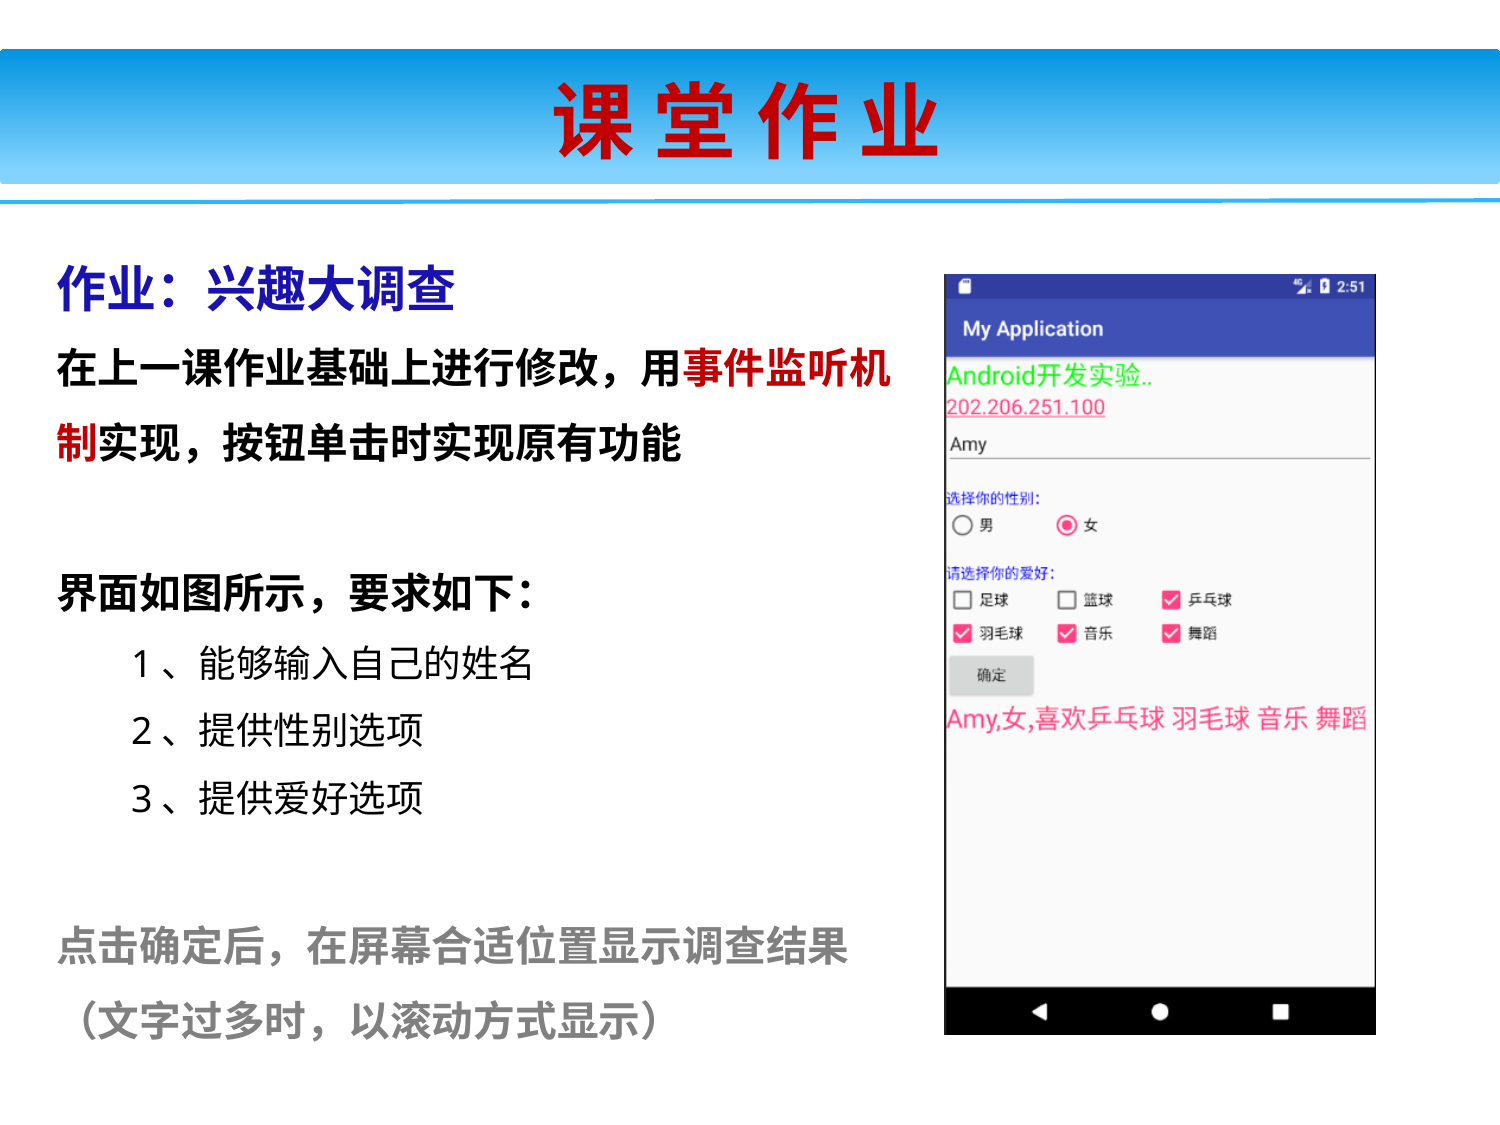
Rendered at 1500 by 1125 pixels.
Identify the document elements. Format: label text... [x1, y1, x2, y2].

text_box 课 堂 作 业 [34, 54, 1459, 185]
text_box 作业：兴趣大调查 在上一课作业基础上进行修改，用事件监听机制实现，按钮单击时实现原有功能 界面如图所示，要求如下： 1、能够输入自己的姓名 2、提供性别选项 3、提供爱好选项 点击确定后，在屏幕合适位置显示调查结果（文字过多时，以滚动方式显示） [41, 219, 916, 1083]
picture [943, 273, 1377, 1036]
